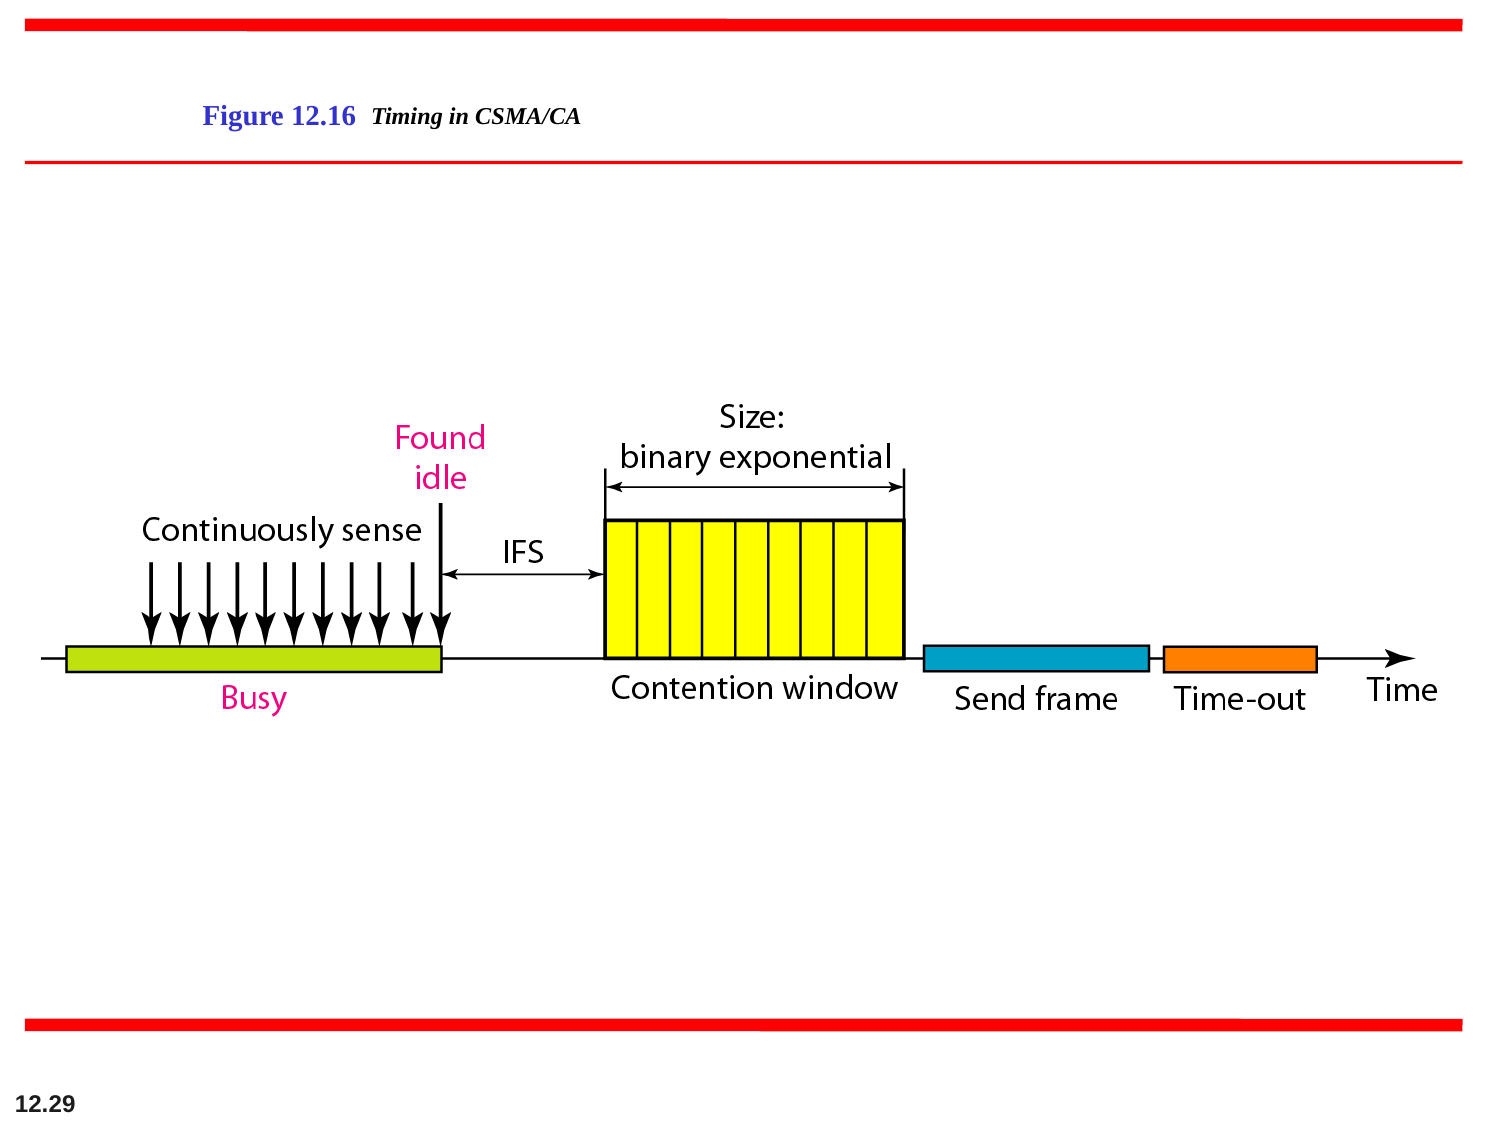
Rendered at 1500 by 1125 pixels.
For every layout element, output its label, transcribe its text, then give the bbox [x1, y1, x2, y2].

slide_number 12. [0, 1049, 313, 1125]
text_box Figure 12.16 Timing in CSMA/CA [187, 62, 597, 138]
picture [41, 399, 1438, 719]
